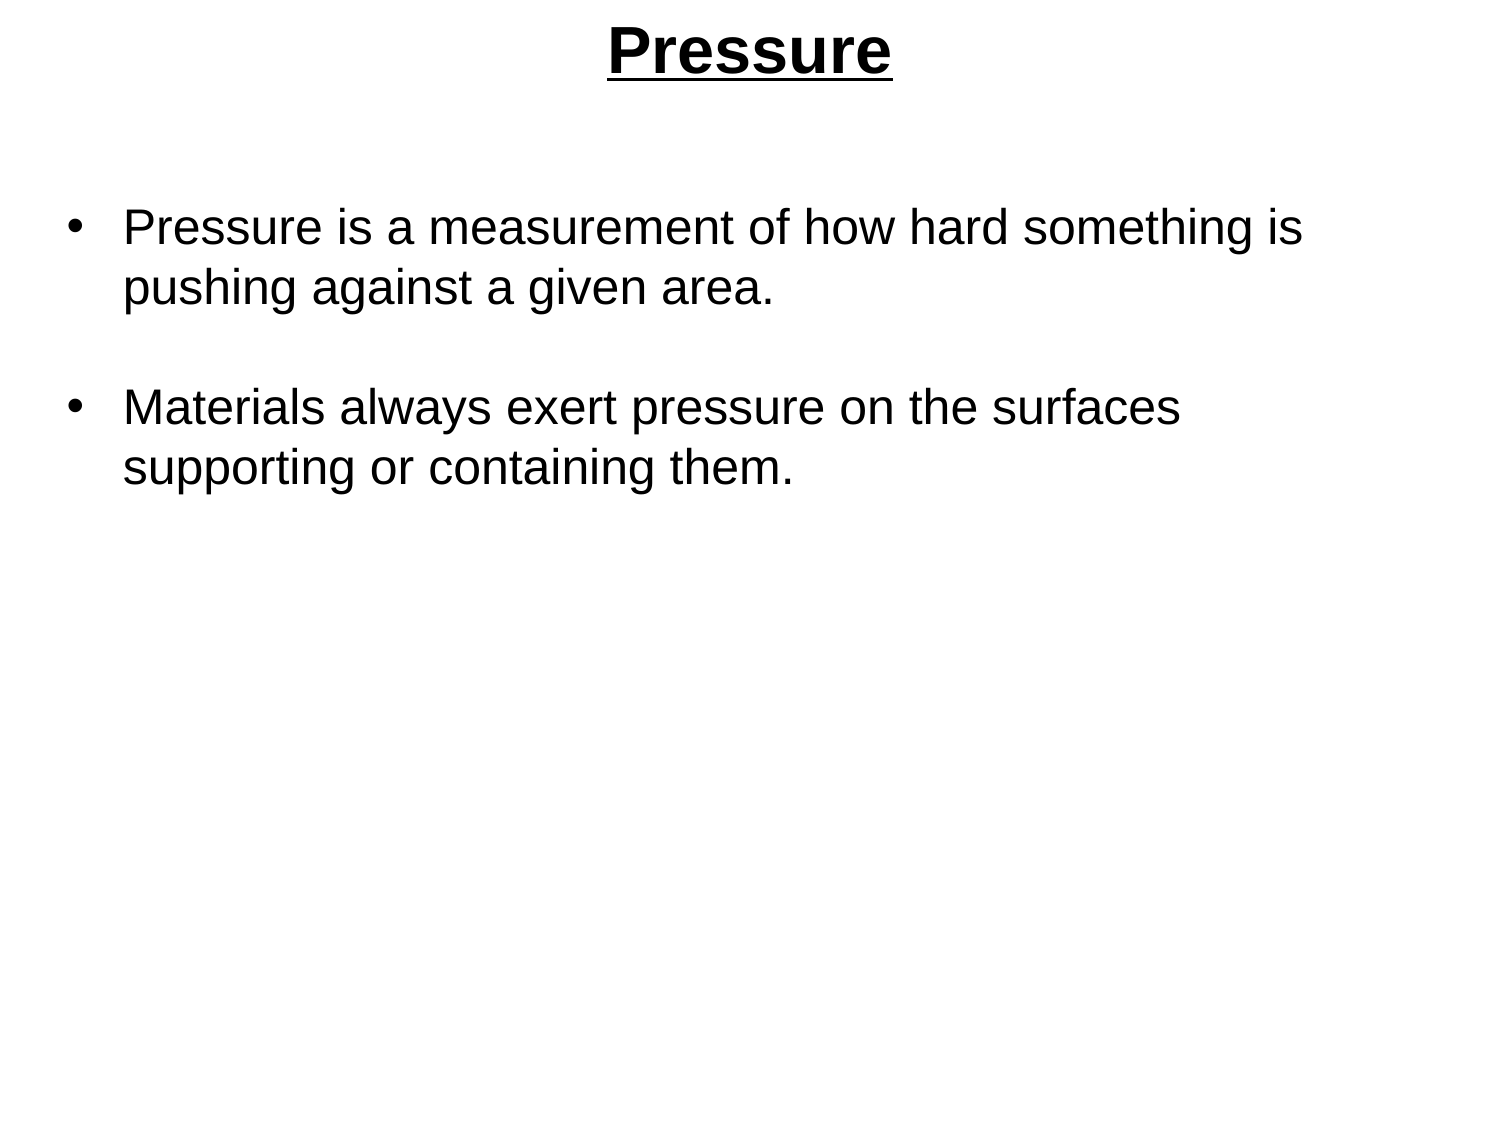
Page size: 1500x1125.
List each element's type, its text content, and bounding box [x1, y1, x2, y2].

text_box Pressure [0, 0, 1500, 95]
text_box Pressure is a measurement of how hard something is pushing against a given area. Materials always exert pressure on the surfaces supporting or containing them. [0, 187, 1496, 503]
